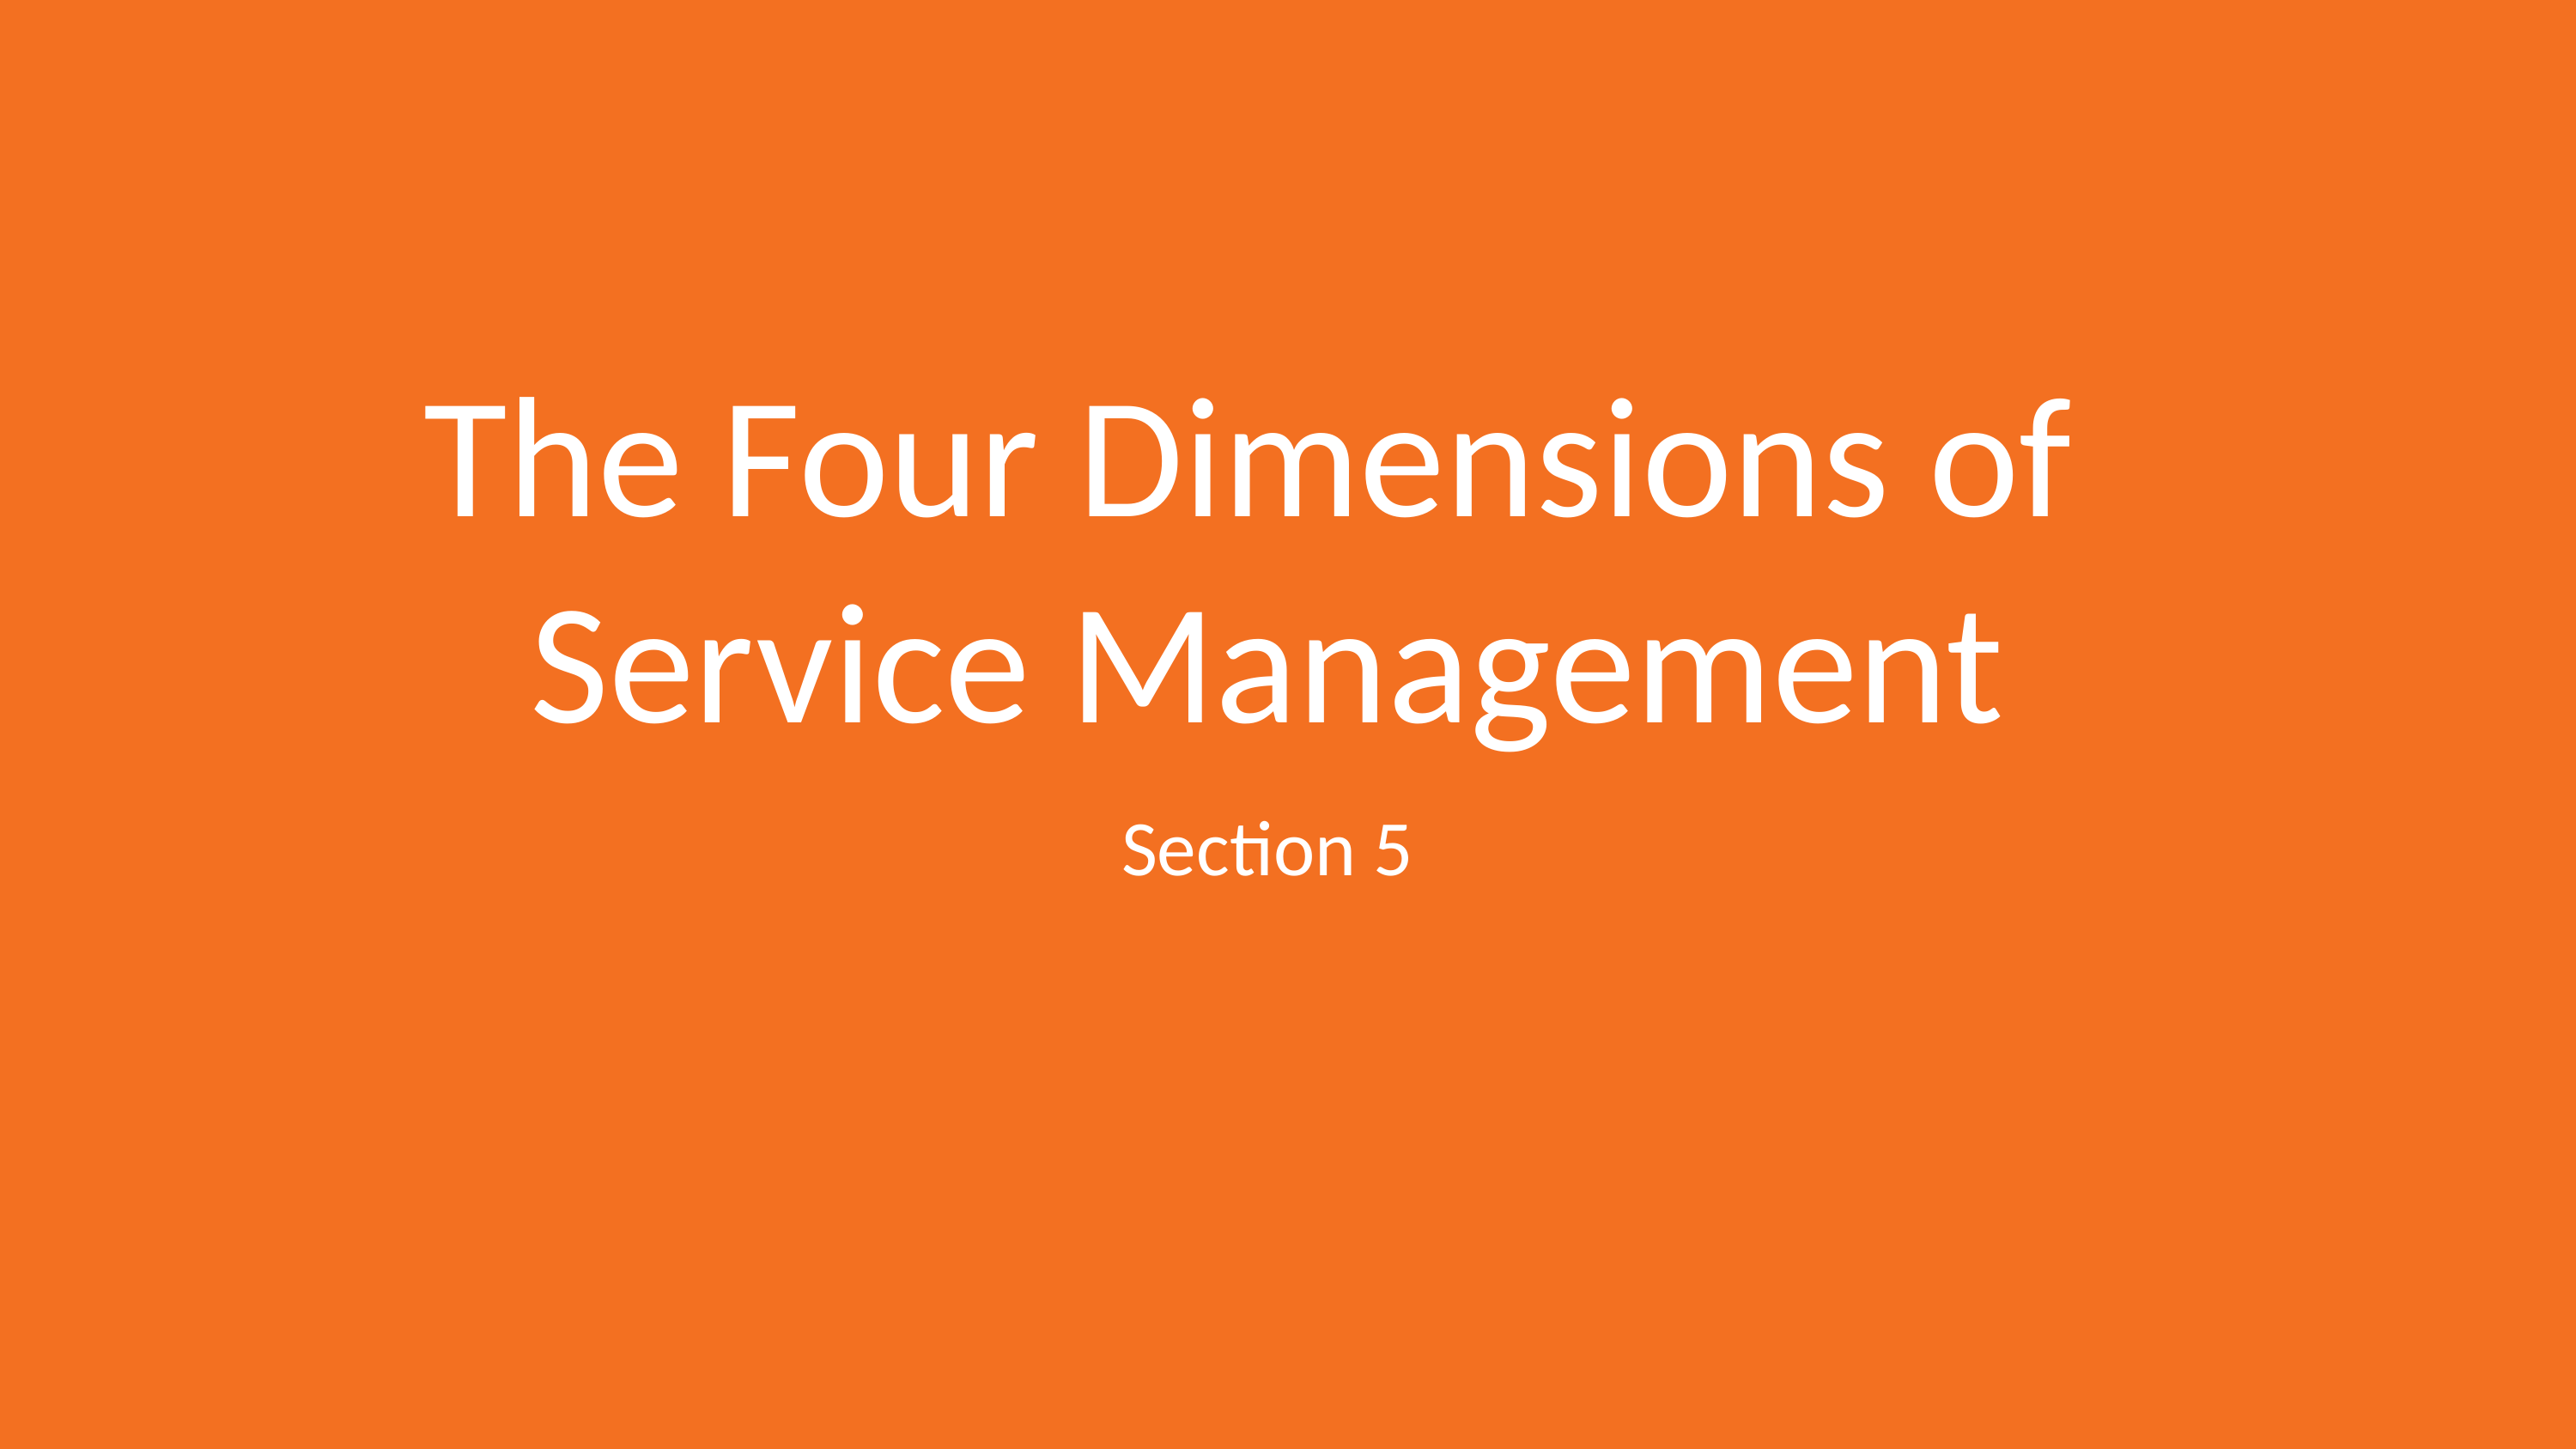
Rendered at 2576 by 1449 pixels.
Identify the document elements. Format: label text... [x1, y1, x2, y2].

text_box Section 5 [88, 649, 2447, 918]
title The Four Dimensions of Service Management [88, 516, 2447, 649]
